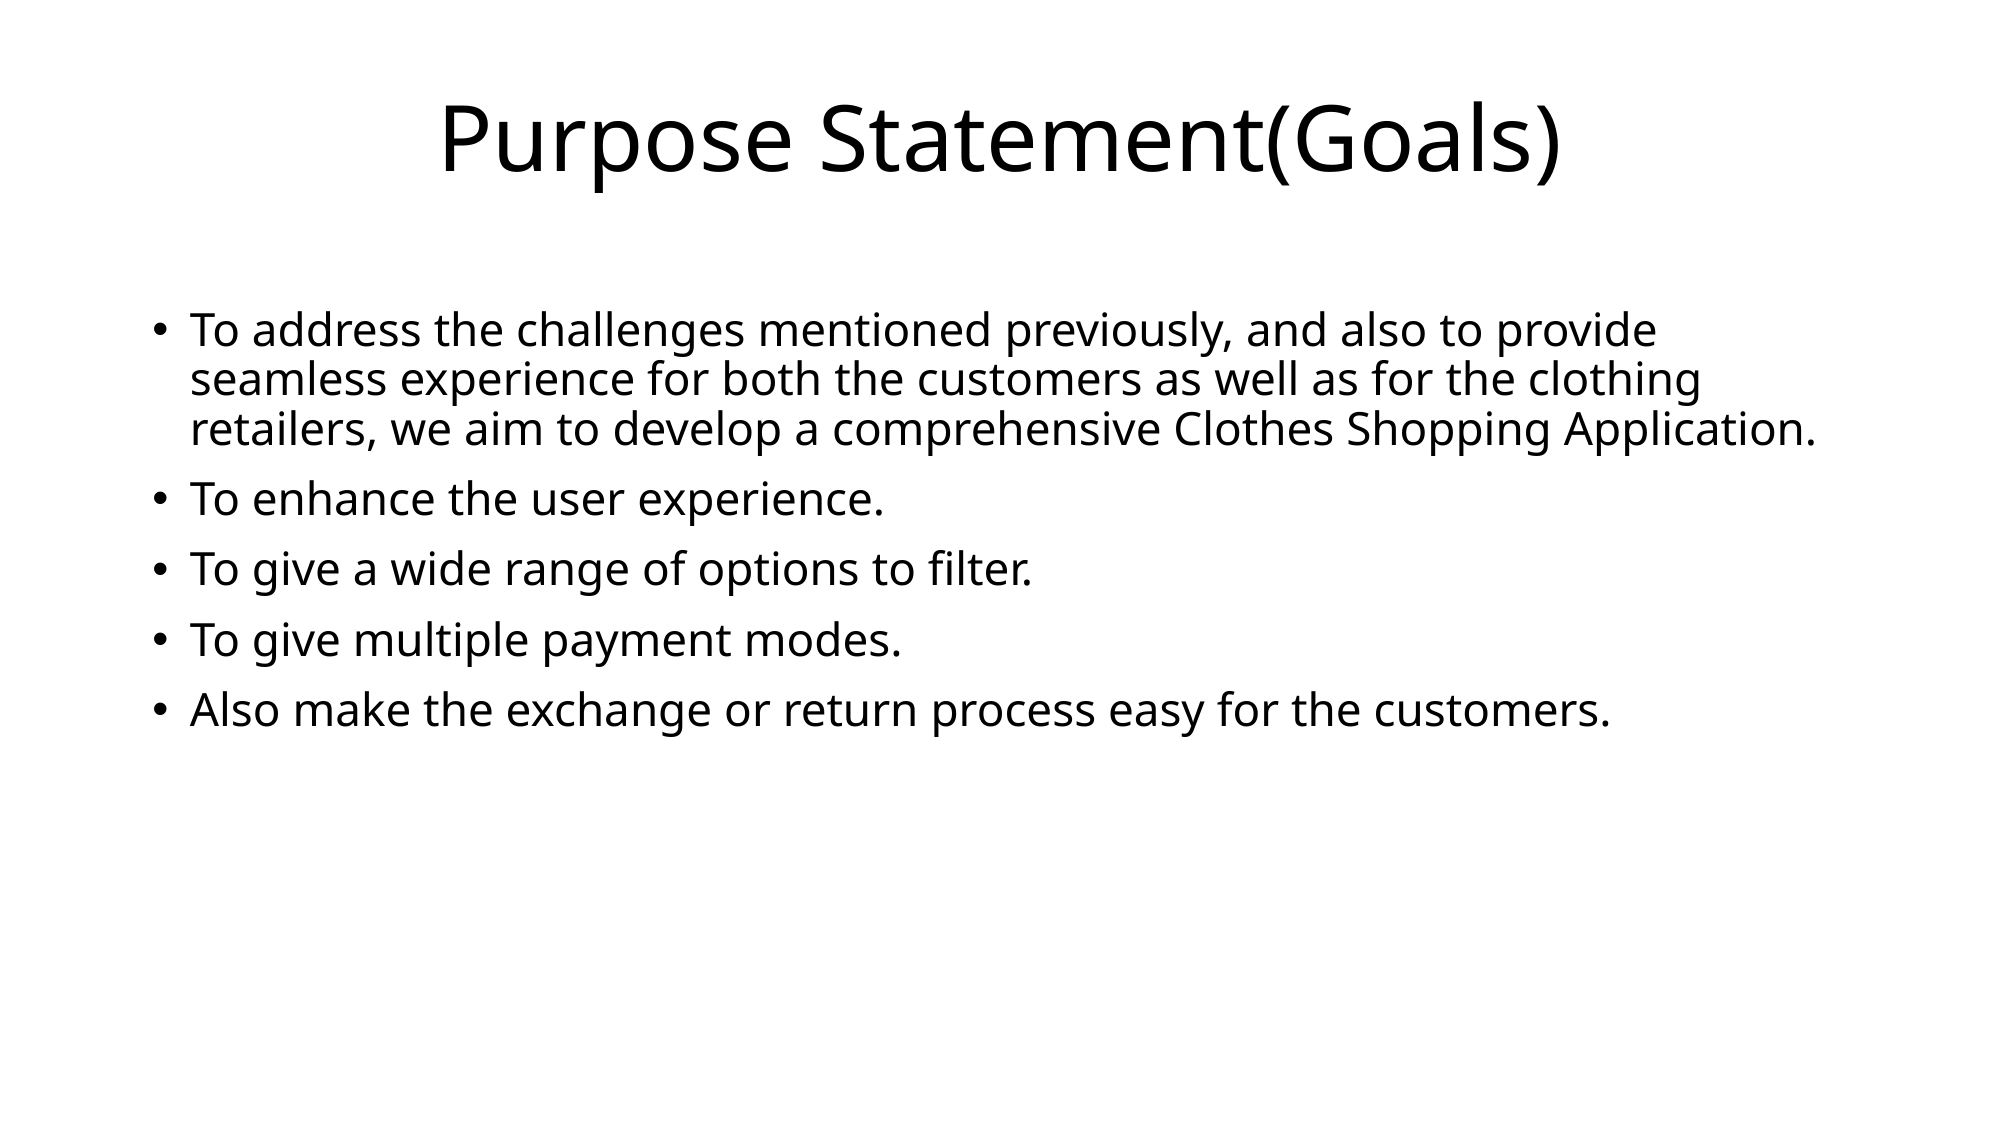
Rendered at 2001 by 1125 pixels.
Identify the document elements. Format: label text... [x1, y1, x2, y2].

title Purpose Statement(Goals) [137, 59, 1863, 225]
list To address the challenges mentioned previously, and also to provide seamless experience for both the customers as well as for the clothing retailers, we aim to develop a comprehensive Clothes Shopping Application. To enhance the user experience. To give a wide range of options to filter. To give multiple payment modes. Also make the exchange or return process easy for the customers. [137, 299, 1863, 1014]
